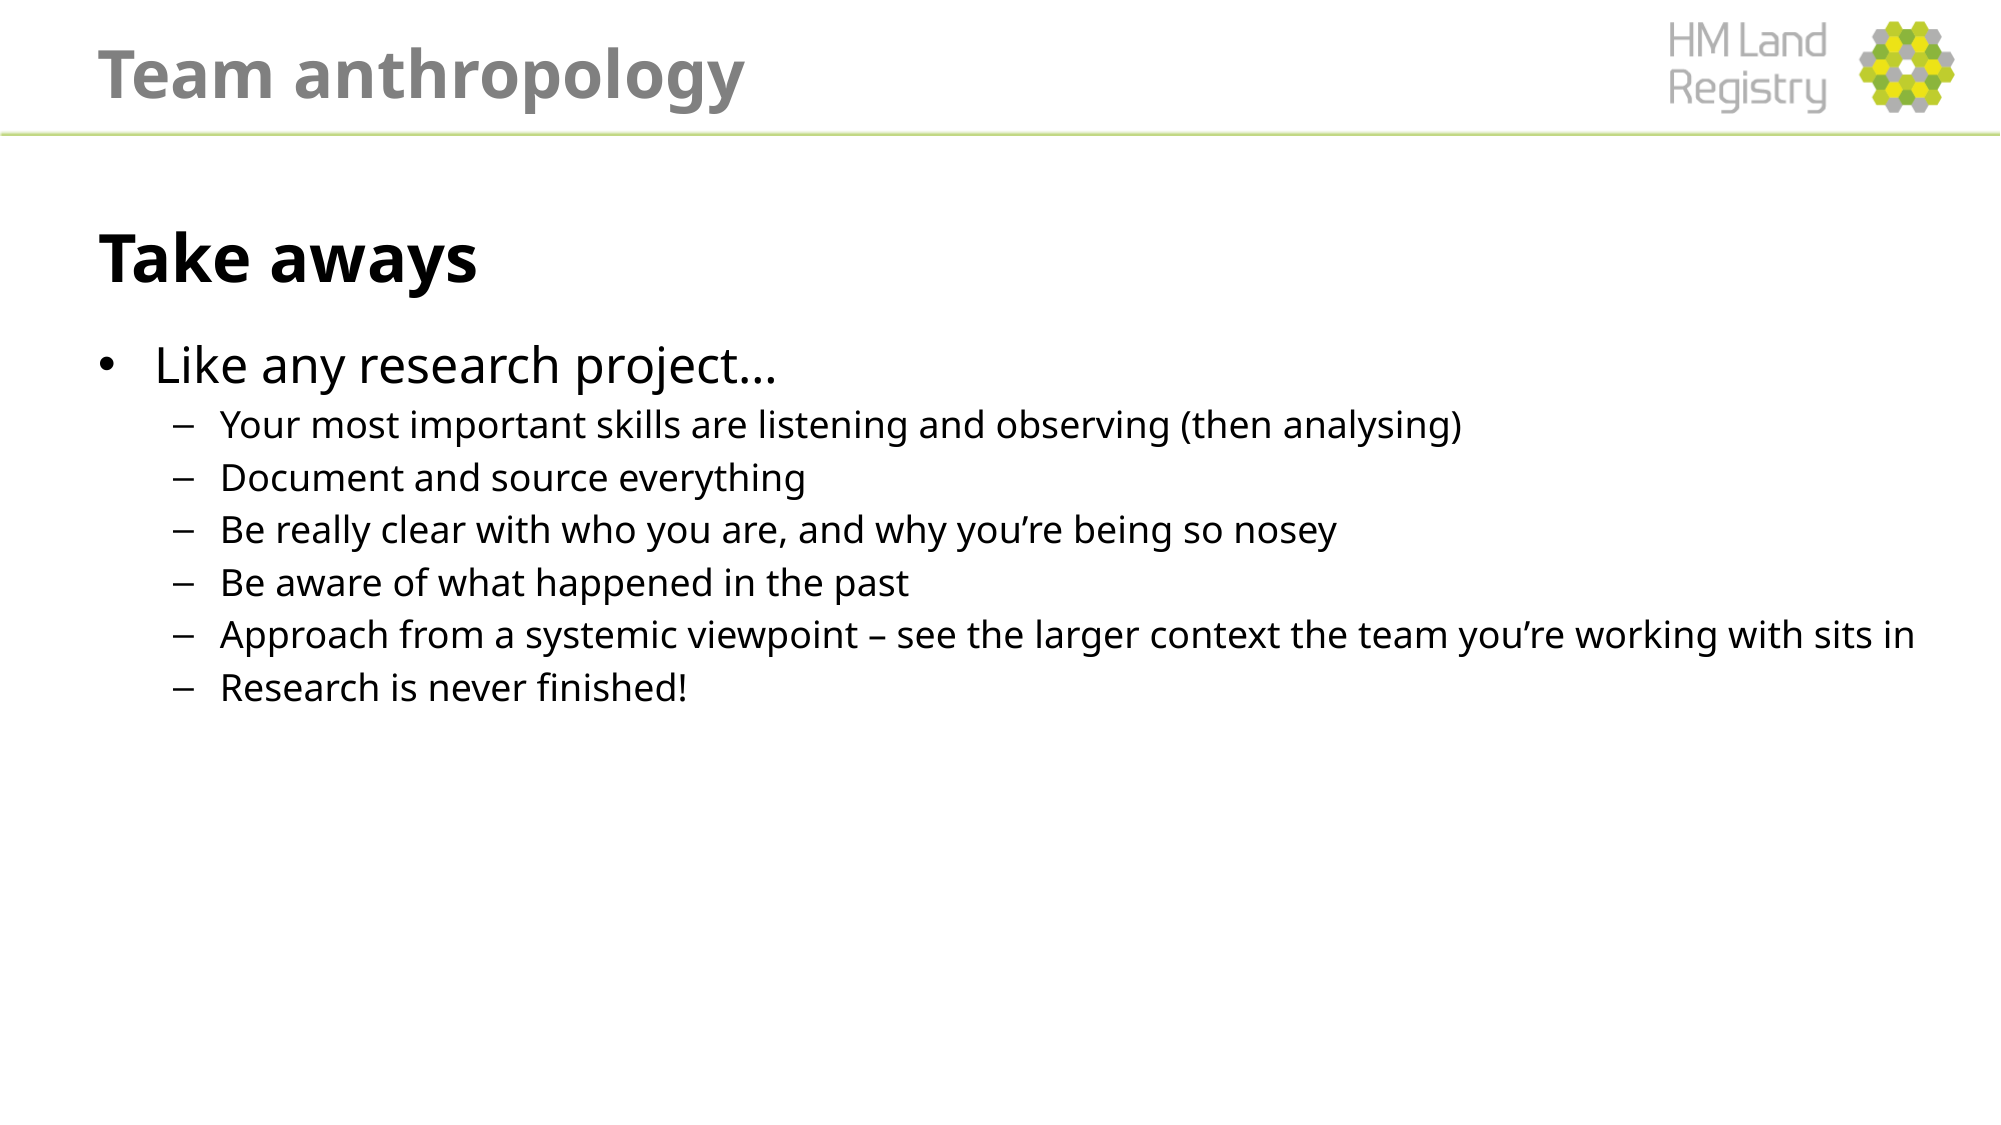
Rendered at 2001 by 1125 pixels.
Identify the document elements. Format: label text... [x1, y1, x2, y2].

picture [0, 0, 2000, 136]
list Like any research project… Your most important skills are listening and observing (then analysing) Document and source everything Be really clear with who you are, and why you’re being so nosey Be aware of what happened in the past Approach from a systemic viewpoint – see the larger context the team you’re working with sits in Research is never finished! [83, 326, 1934, 1002]
list Take aways [83, 208, 1934, 321]
list Team anthropology [82, 24, 1627, 122]
